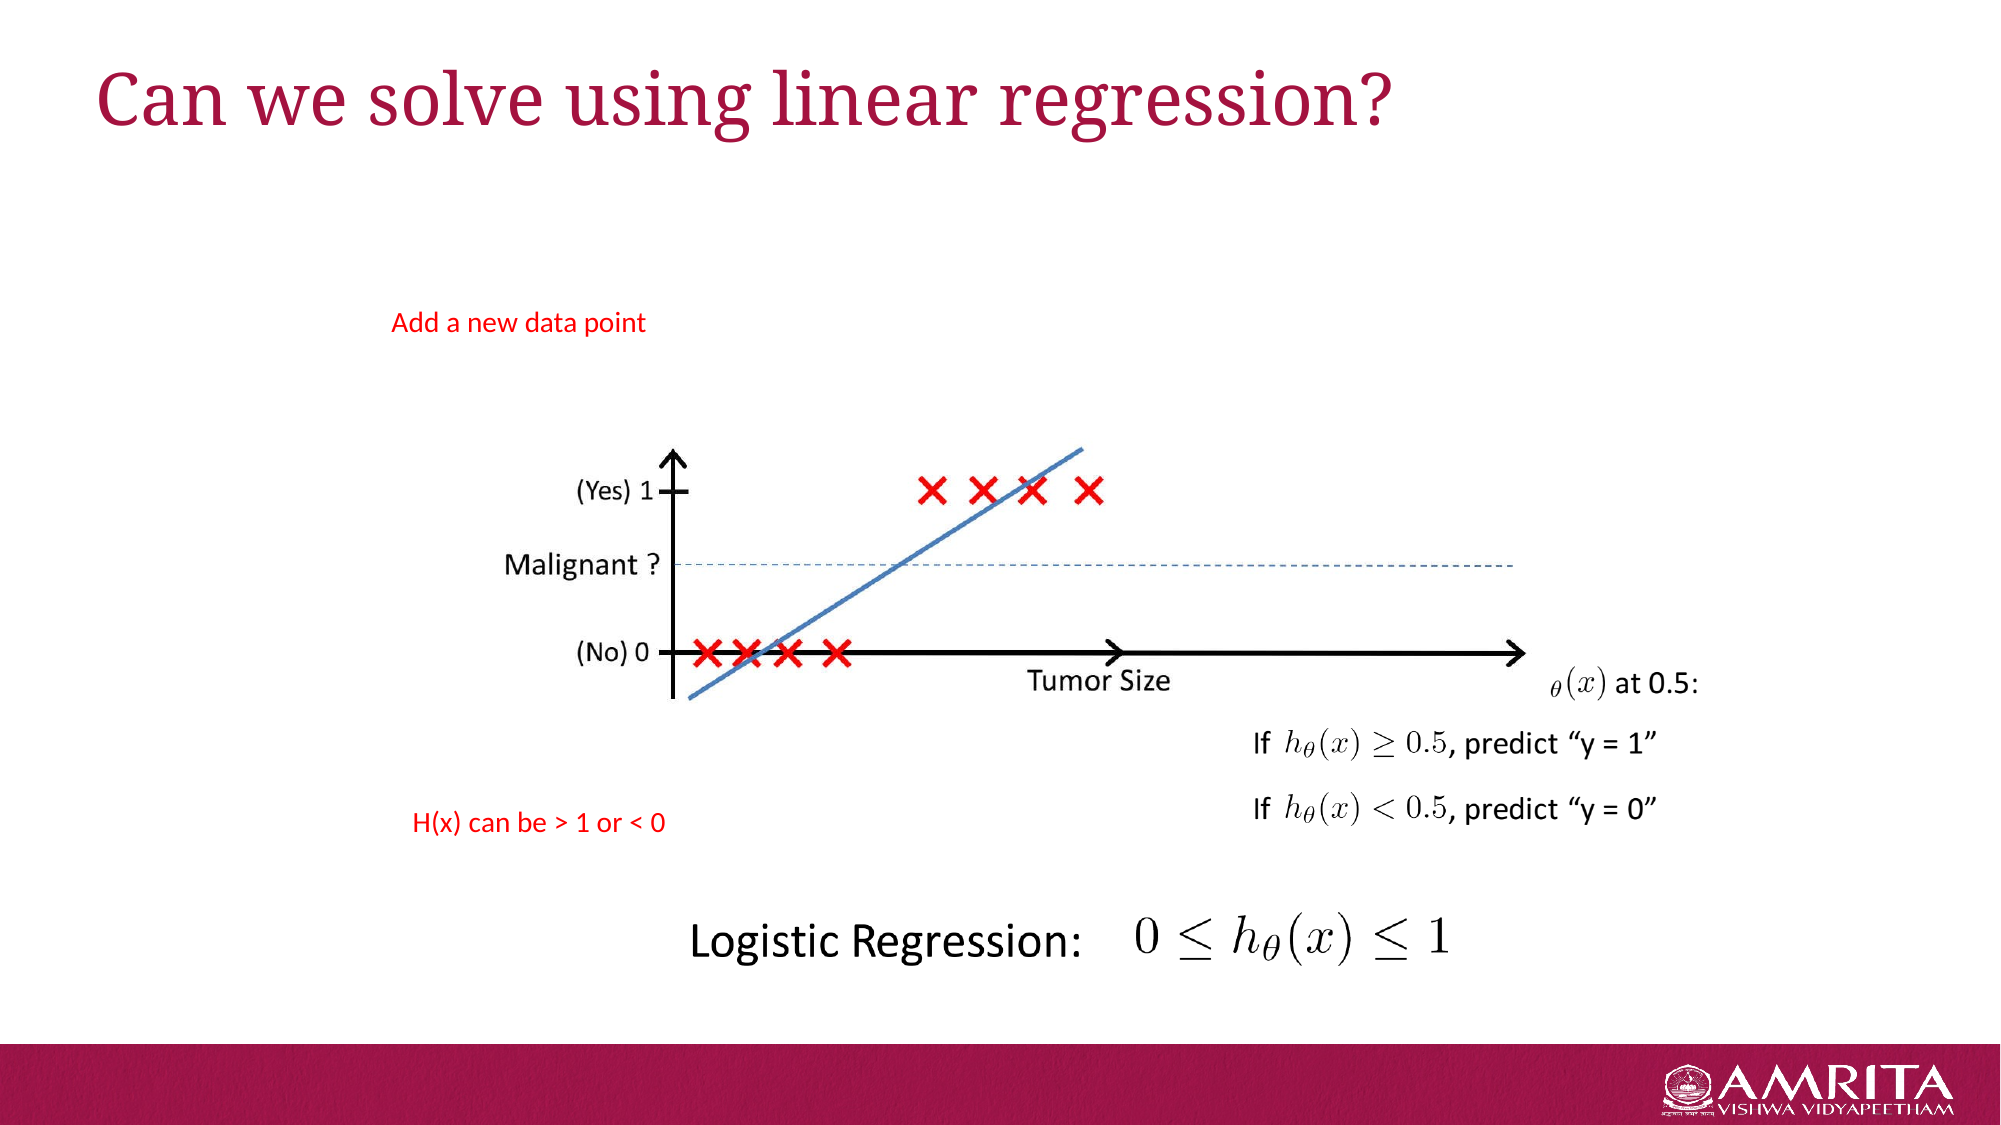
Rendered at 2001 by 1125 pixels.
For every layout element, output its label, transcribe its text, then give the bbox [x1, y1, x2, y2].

picture [0, 1044, 2001, 1125]
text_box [475, 425, 1697, 826]
text_box Add a new data point [389, 301, 653, 339]
title Can we solve using linear regression? [93, 0, 1933, 191]
text_box H(x) can be > 1 or < 0 [410, 800, 672, 839]
picture [692, 912, 1448, 966]
